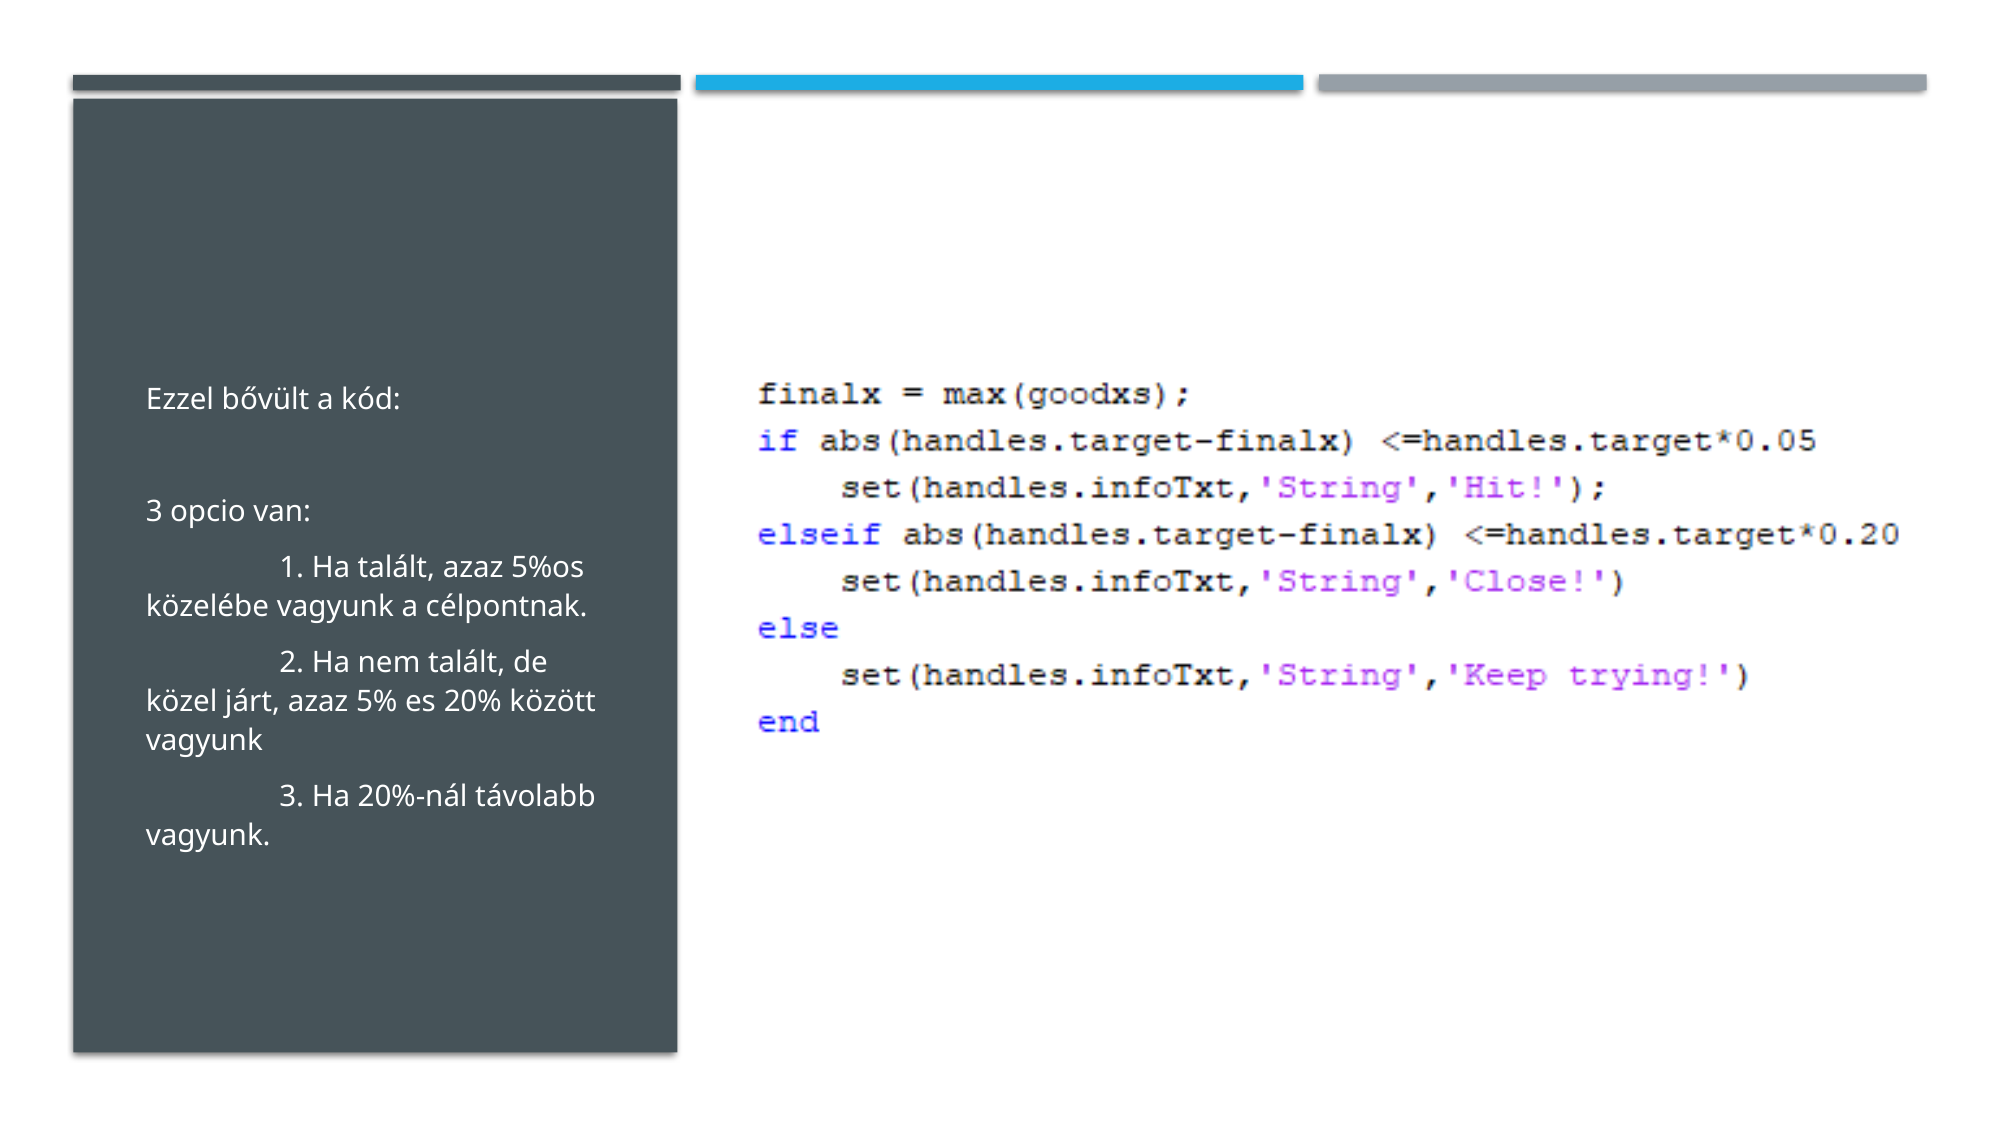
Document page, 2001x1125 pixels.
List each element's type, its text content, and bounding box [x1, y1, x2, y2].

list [754, 368, 1952, 757]
list Ezzel bővült a kód: 3 opcio van: 1. Ha talált, azaz 5%os közelébe vagyunk a célpontnak. 2. Ha nem talált, de közel járt, azaz 5% es 20% között vagyunk 3. Ha 20%-nál távolabb vagyunk. [130, 368, 629, 862]
